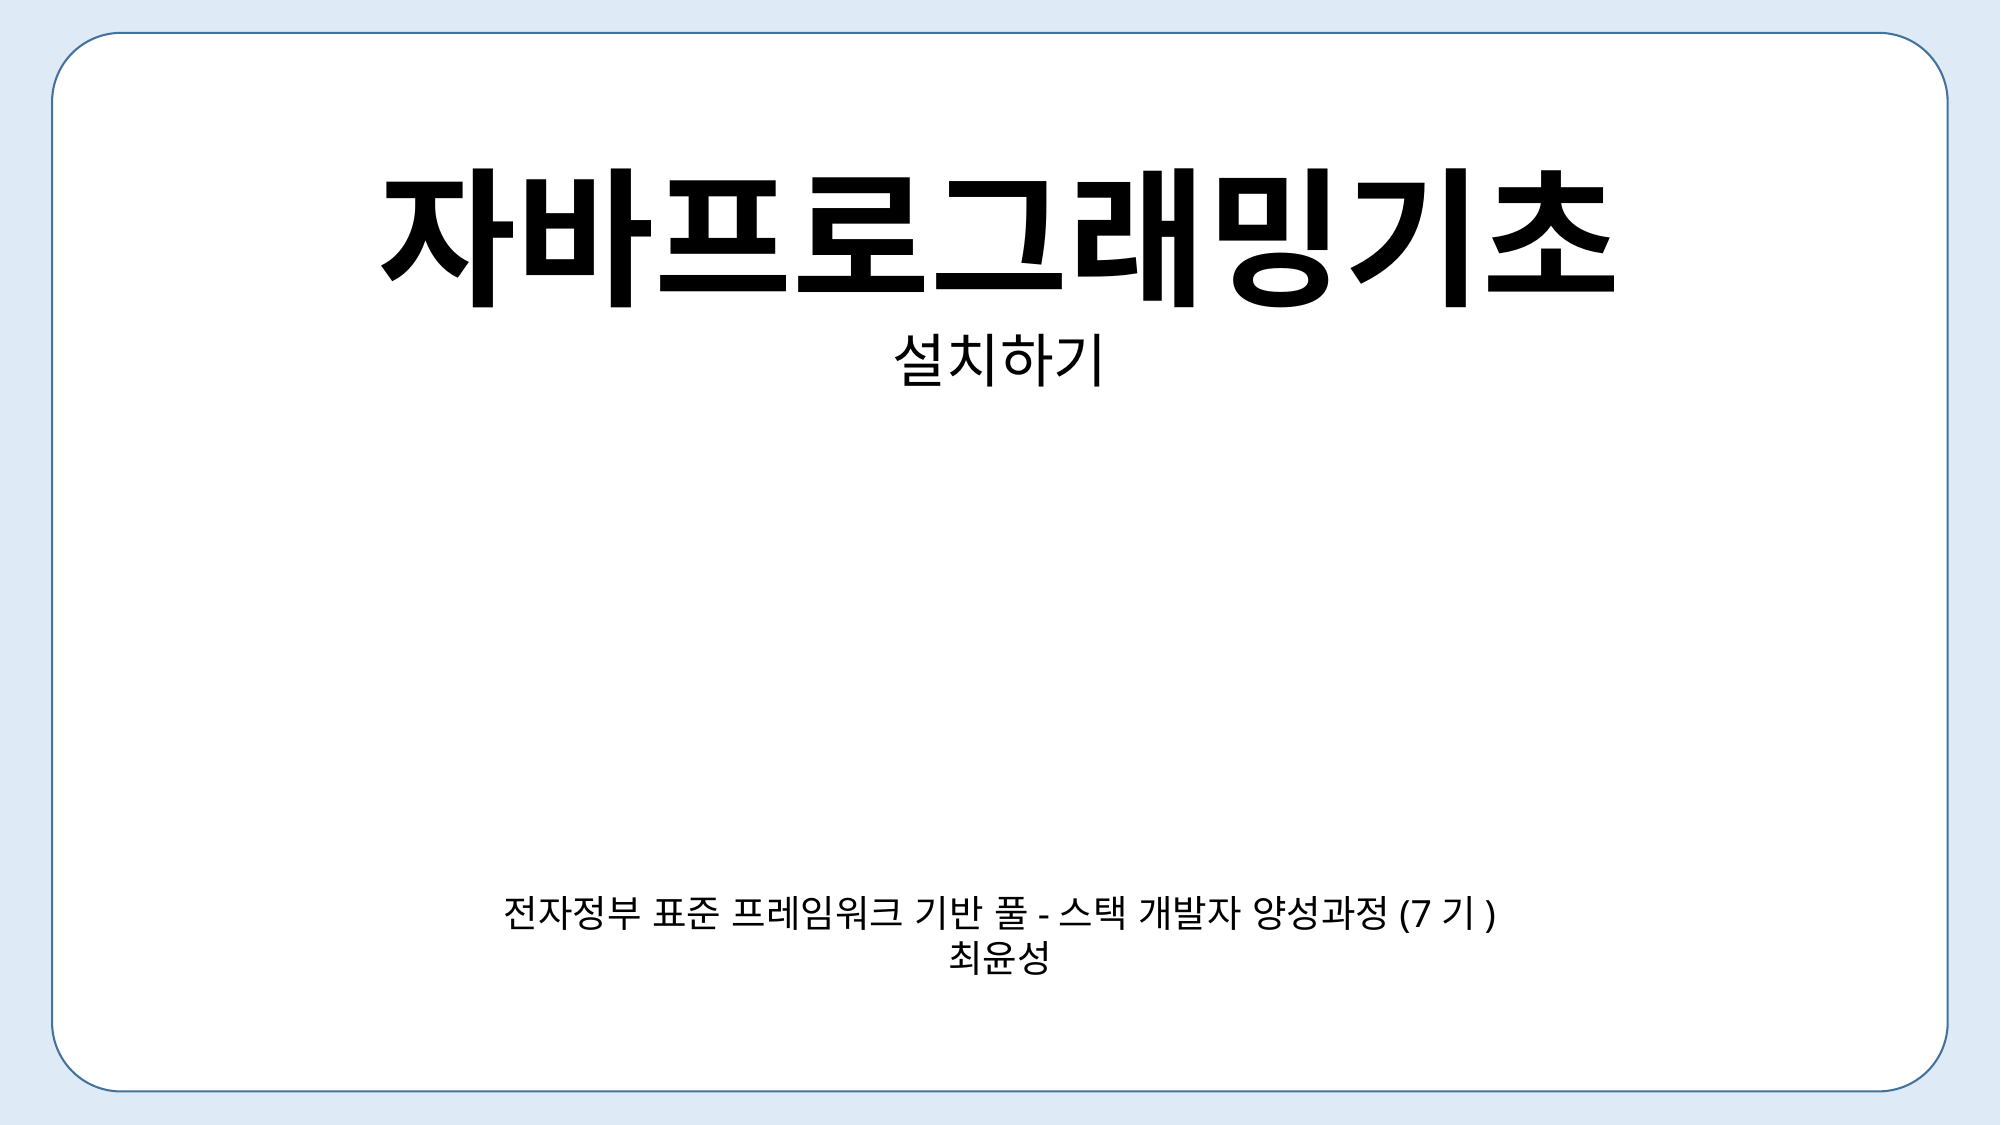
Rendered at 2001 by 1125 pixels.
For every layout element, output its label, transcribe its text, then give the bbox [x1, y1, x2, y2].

text_box 자바프로그래밍기초 설치하기 전자정부 표준 프레임워크 기반 풀-스택 개발자 양성과정(7기) 최윤성 [51, 31, 1949, 1093]
